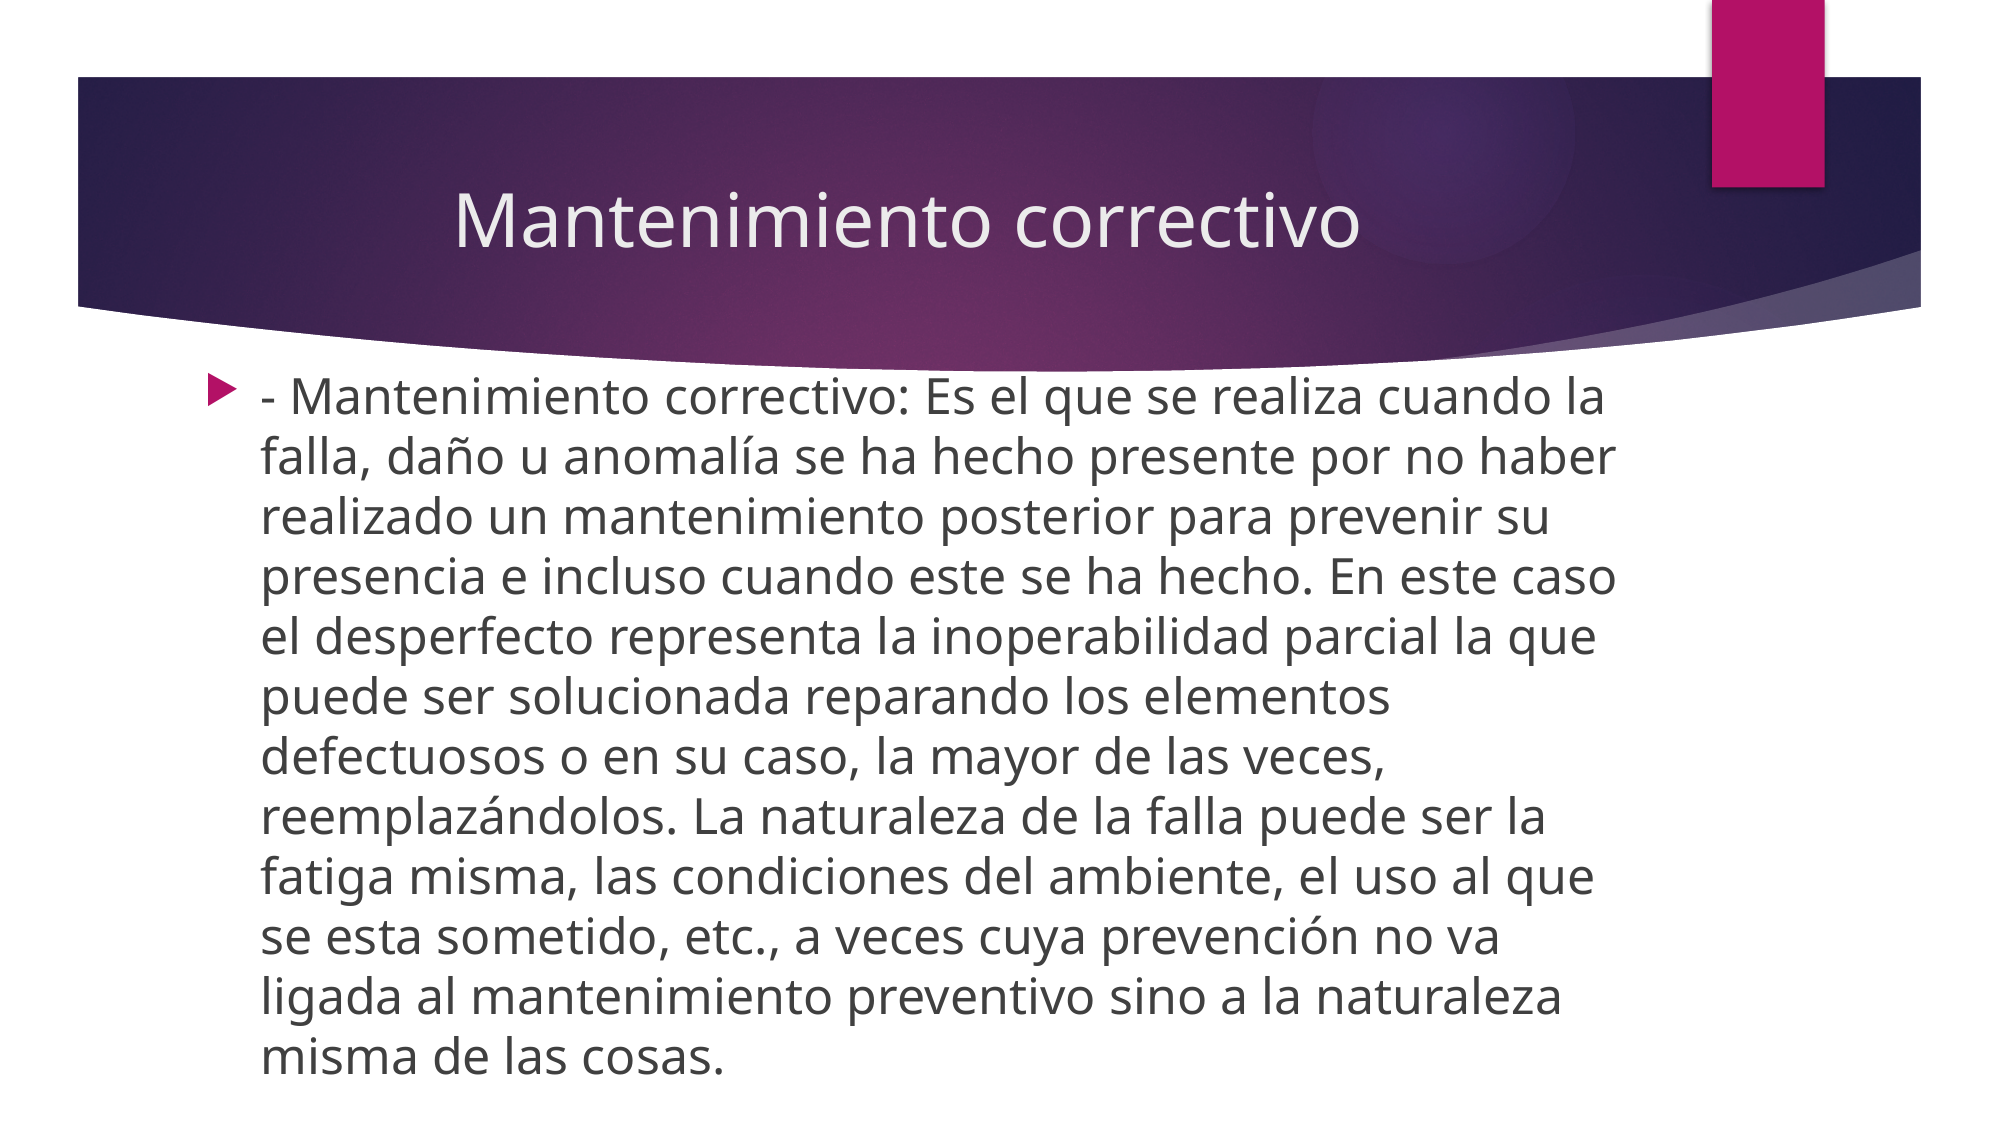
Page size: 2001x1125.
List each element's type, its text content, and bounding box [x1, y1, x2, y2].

title Mantenimiento correctivo [189, 159, 1627, 276]
list - Mantenimiento correctivo: Es el que se realiza cuando la falla, daño u anomalía se ha hecho presente por no haber realizado un mantenimiento posterior para prevenir su presencia e incluso cuando este se ha hecho. En este caso el desperfecto representa la inoperabilidad parcial la que puede ser solucionada reparando los elementos defectuosos o en su caso, la mayor de las veces, reemplazándolos. La naturaleza de la falla puede ser la fatiga misma, las condiciones del ambiente, el uso al que se esta sometido, etc., a veces cuya prevención no va ligada al mantenimiento preventivo sino a la naturaleza misma de las cosas. [189, 357, 1638, 918]
